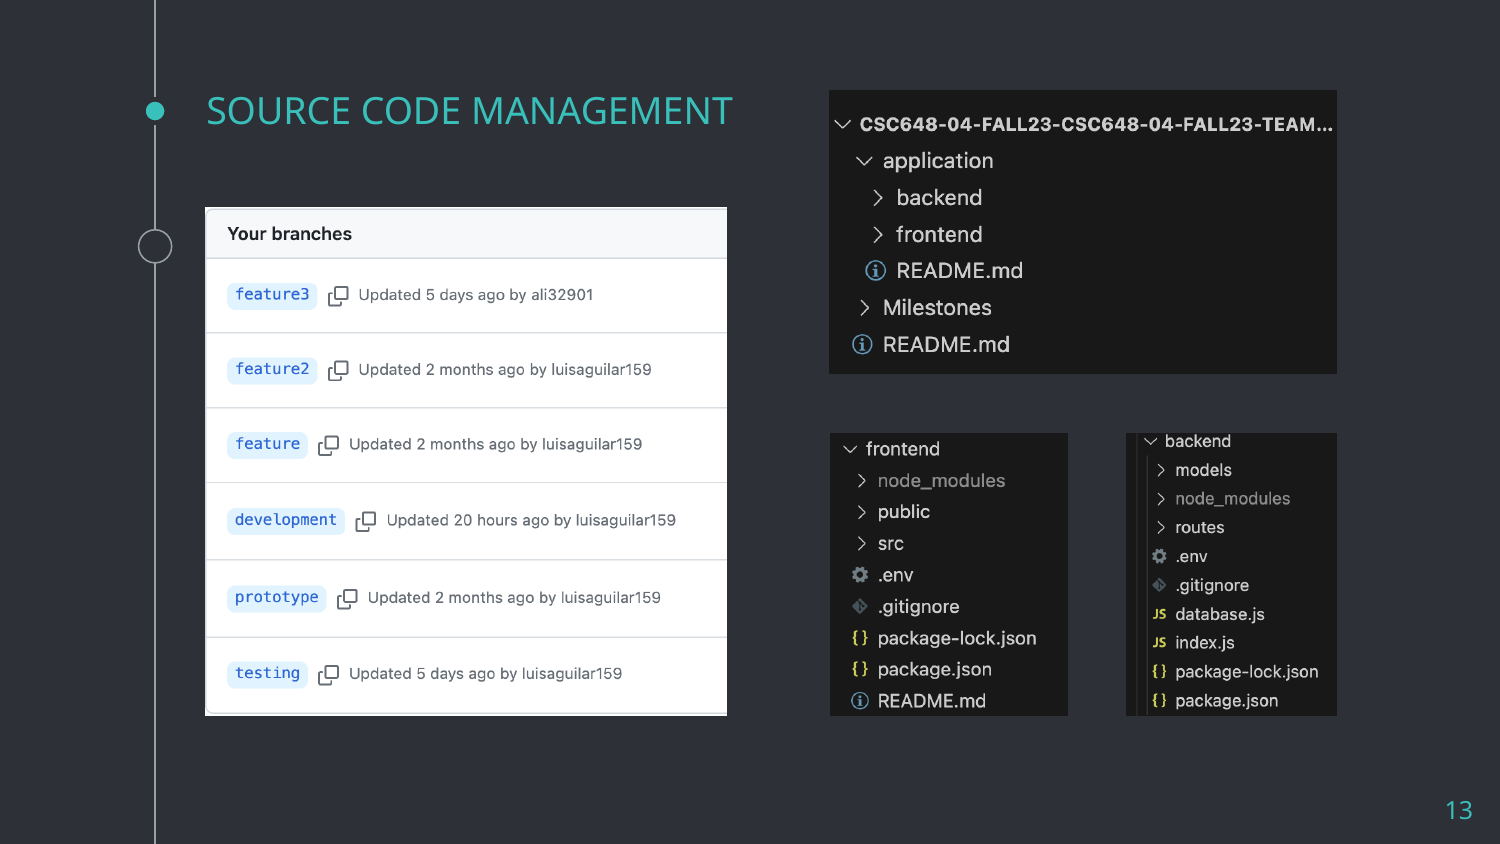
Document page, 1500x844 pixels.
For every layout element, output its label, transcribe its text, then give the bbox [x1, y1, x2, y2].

picture [829, 89, 1337, 374]
list [191, 189, 1317, 802]
slide_number 13 [1398, 779, 1489, 832]
picture [205, 207, 728, 716]
picture [829, 433, 1068, 716]
title SOURCE CODE MANAGEMENT [191, 90, 827, 147]
picture [1125, 433, 1337, 716]
